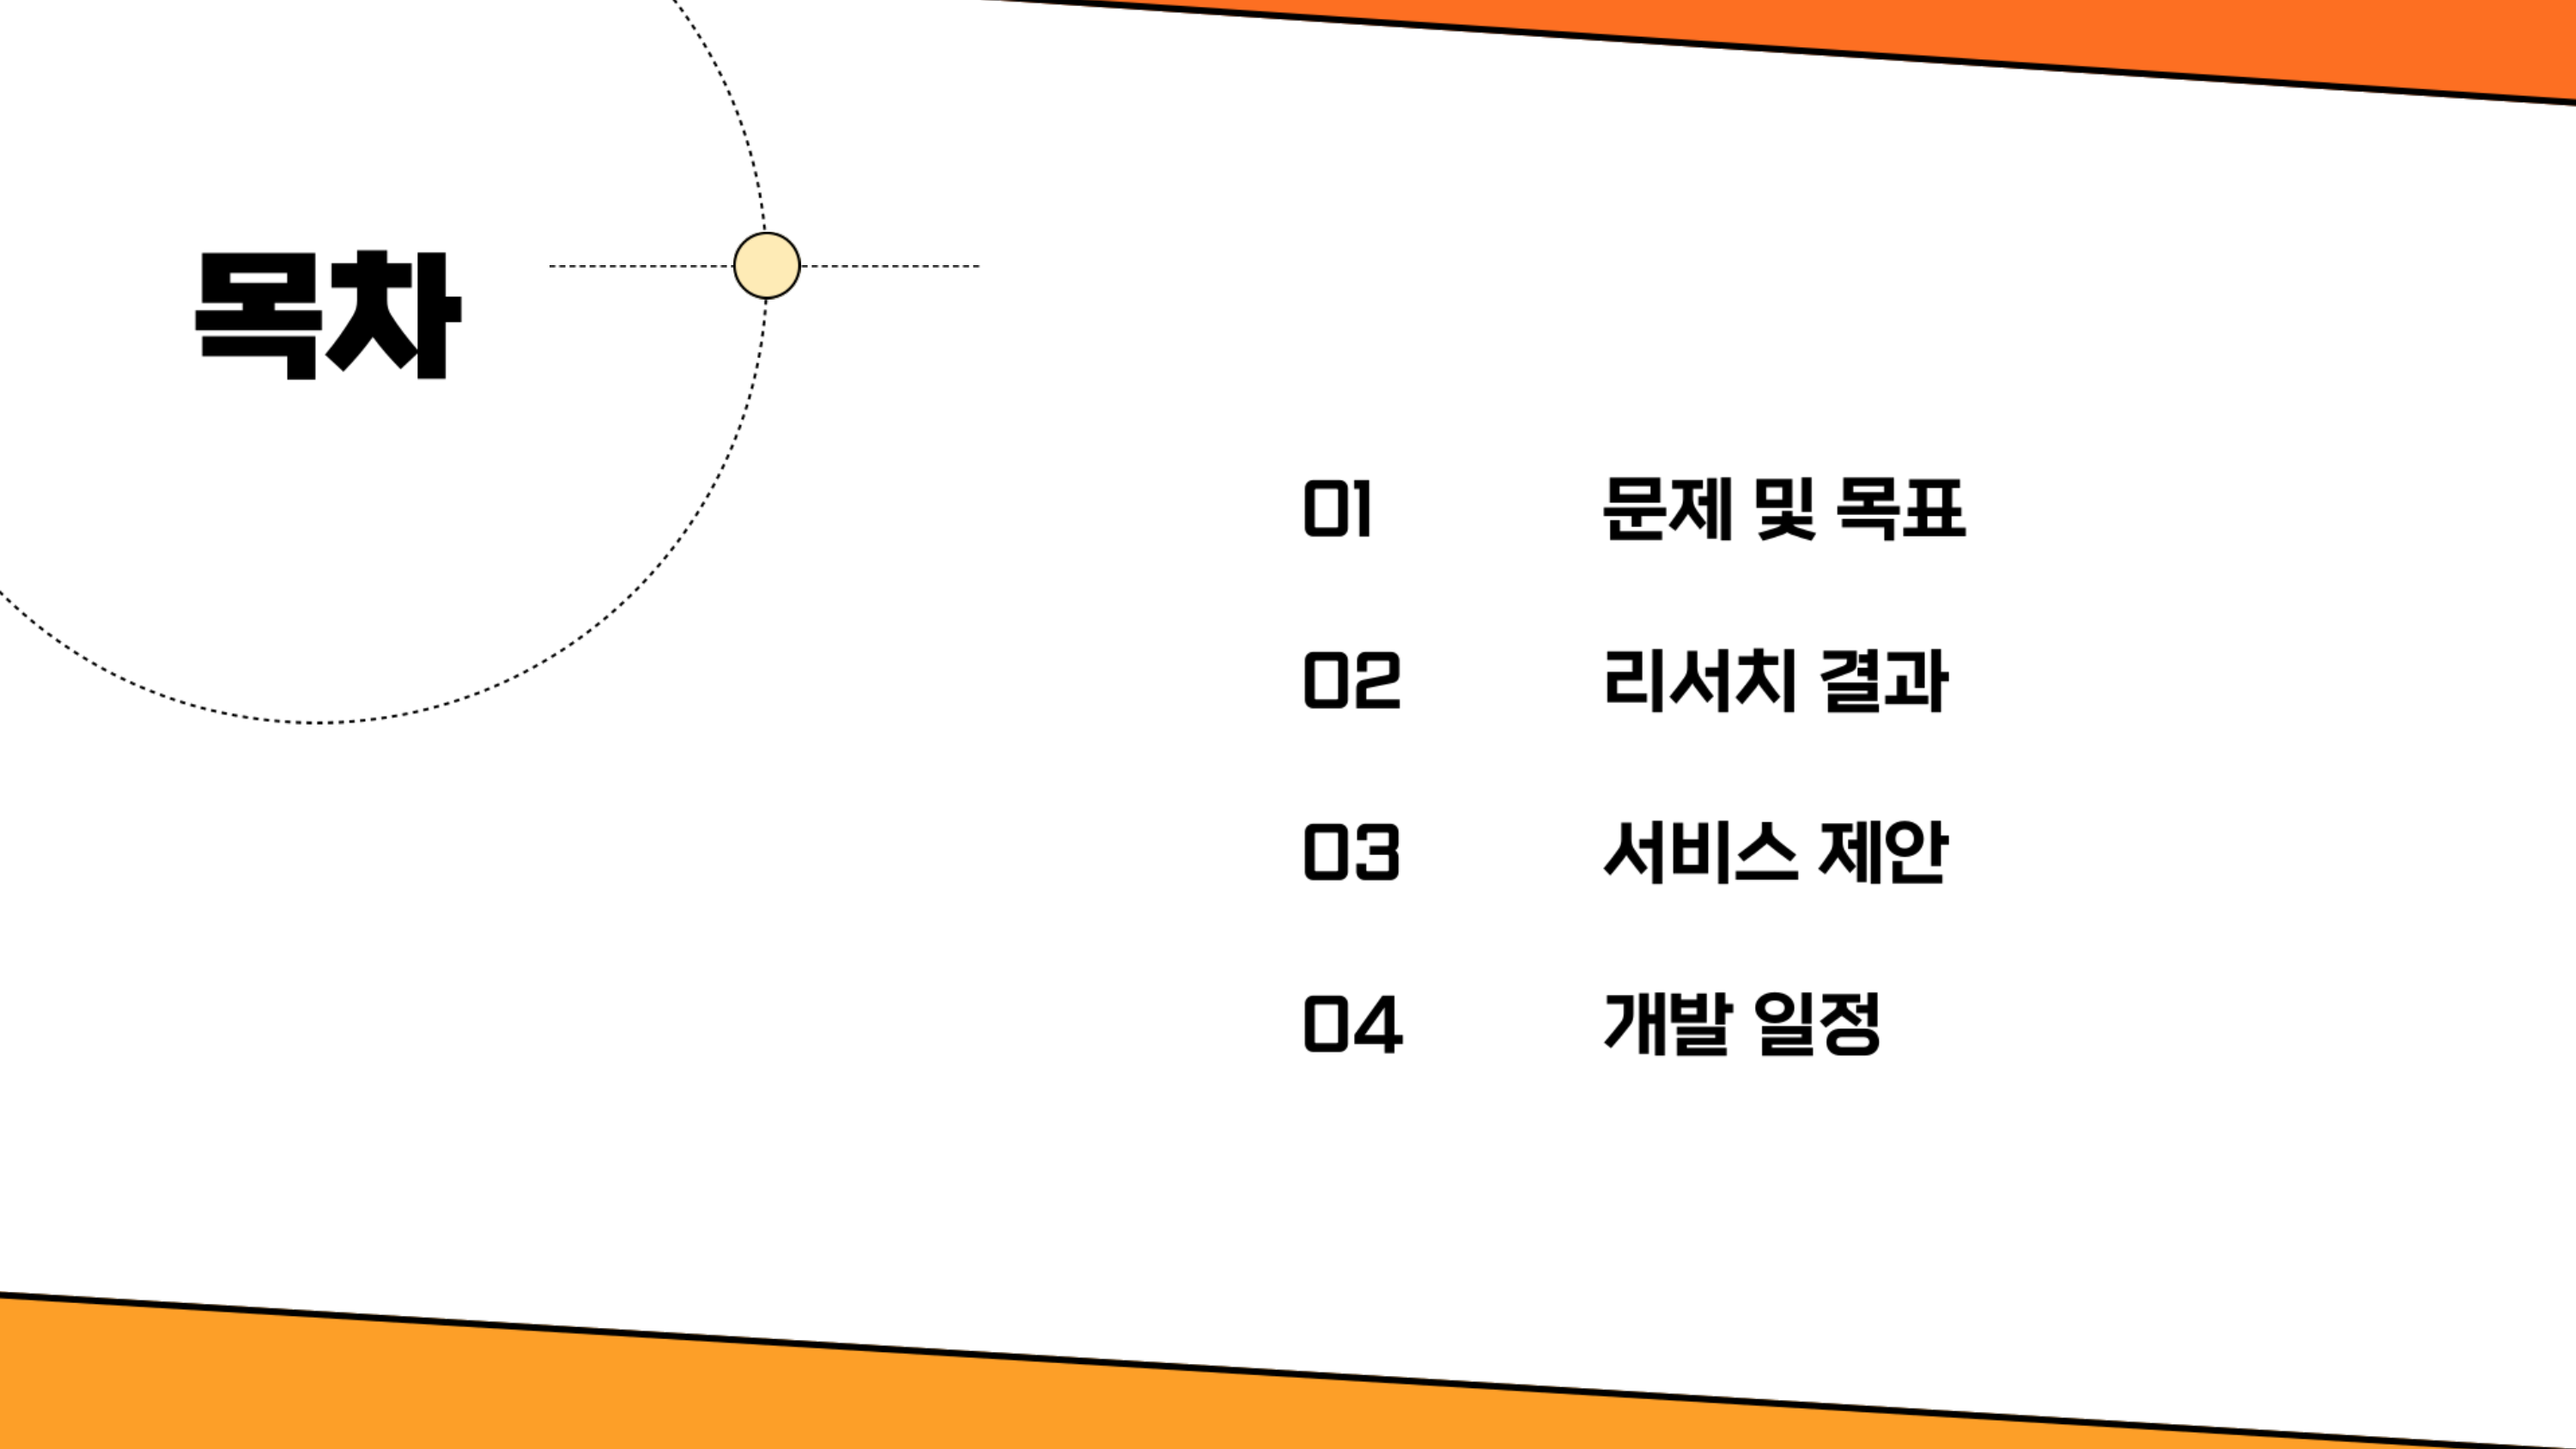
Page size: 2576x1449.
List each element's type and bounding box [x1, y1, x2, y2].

picture [1277, 424, 1479, 1136]
picture [143, 149, 605, 538]
text_box [0, 1290, 2576, 1449]
text_box [732, 232, 801, 300]
text_box [772, 0, 2576, 111]
text_box [0, 0, 769, 724]
picture [1581, 441, 2032, 1145]
